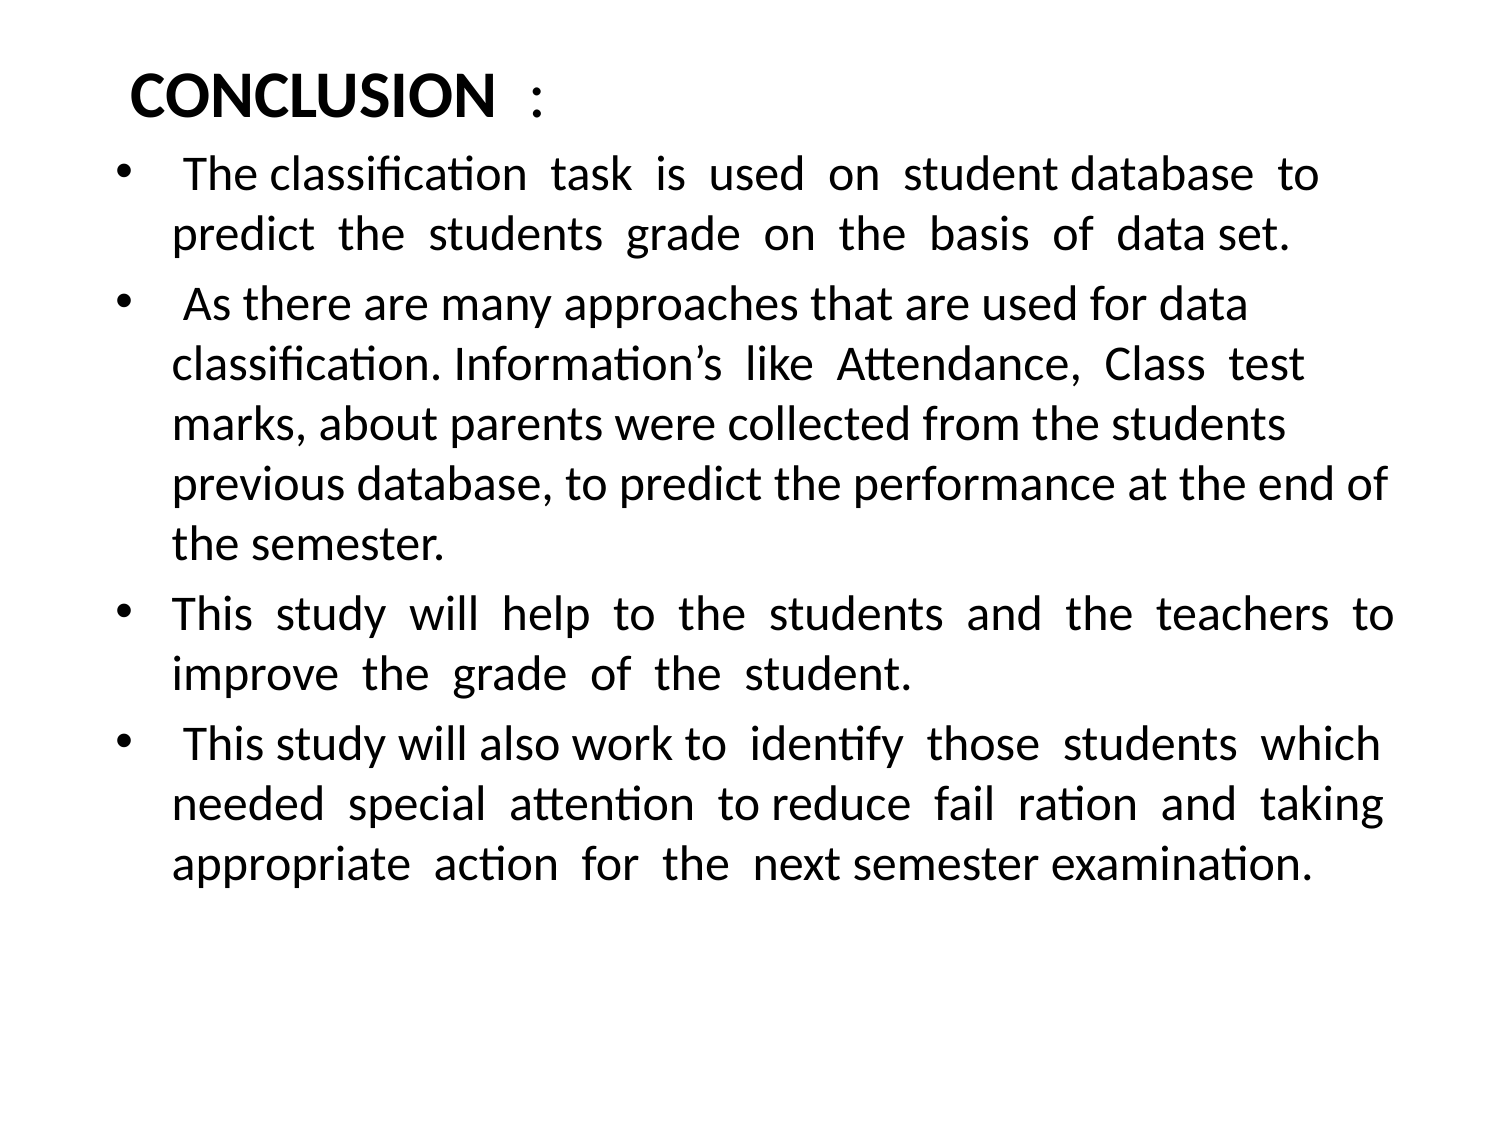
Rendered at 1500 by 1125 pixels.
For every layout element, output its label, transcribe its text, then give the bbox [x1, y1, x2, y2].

list CONCLUSION : The classification task is used on student database to predict the students grade on the basis of data set. As there are many approaches that are used for data classification. Information’s like Attendance, Class test marks, about parents were collected from the students previous database, to predict the performance at the end of the semester. This study will help to the students and the teachers to improve the grade of the student. This study will also work to identify those students which needed special attention to reduce fail ration and taking appropriate action for the next semester examination. [100, 42, 1425, 1005]
